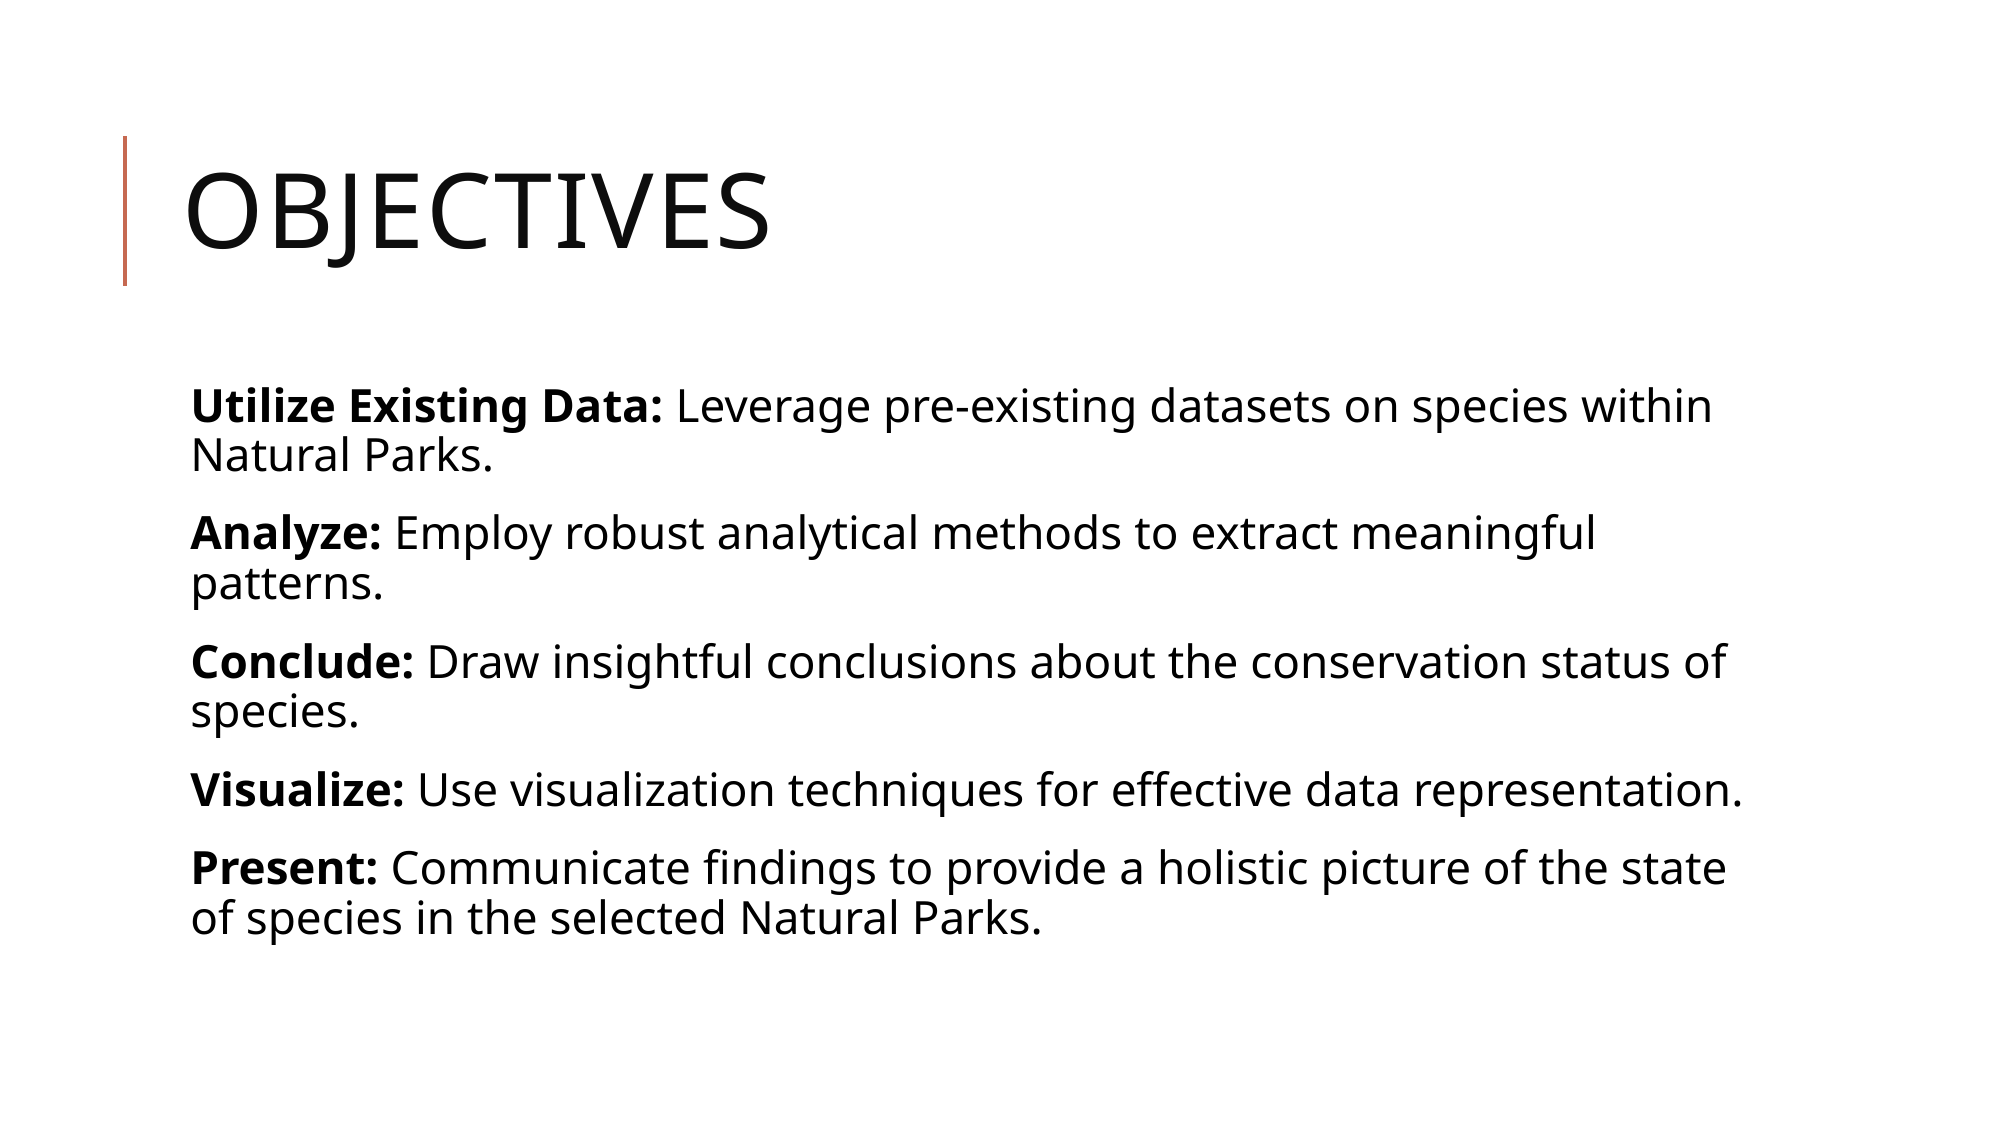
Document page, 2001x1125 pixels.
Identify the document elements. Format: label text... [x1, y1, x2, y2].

list Utilize Existing Data: Leverage pre-existing datasets on species within Natural Parks. Analyze: Employ robust analytical methods to extract meaningful patterns. Conclude: Draw insightful conclusions about the conservation status of species. Visualize: Use visualization techniques for effective data representation. Present: Communicate findings to provide a holistic picture of the state of species in the selected Natural Parks. [168, 375, 1763, 1035]
title Objectives [168, 96, 1763, 342]
